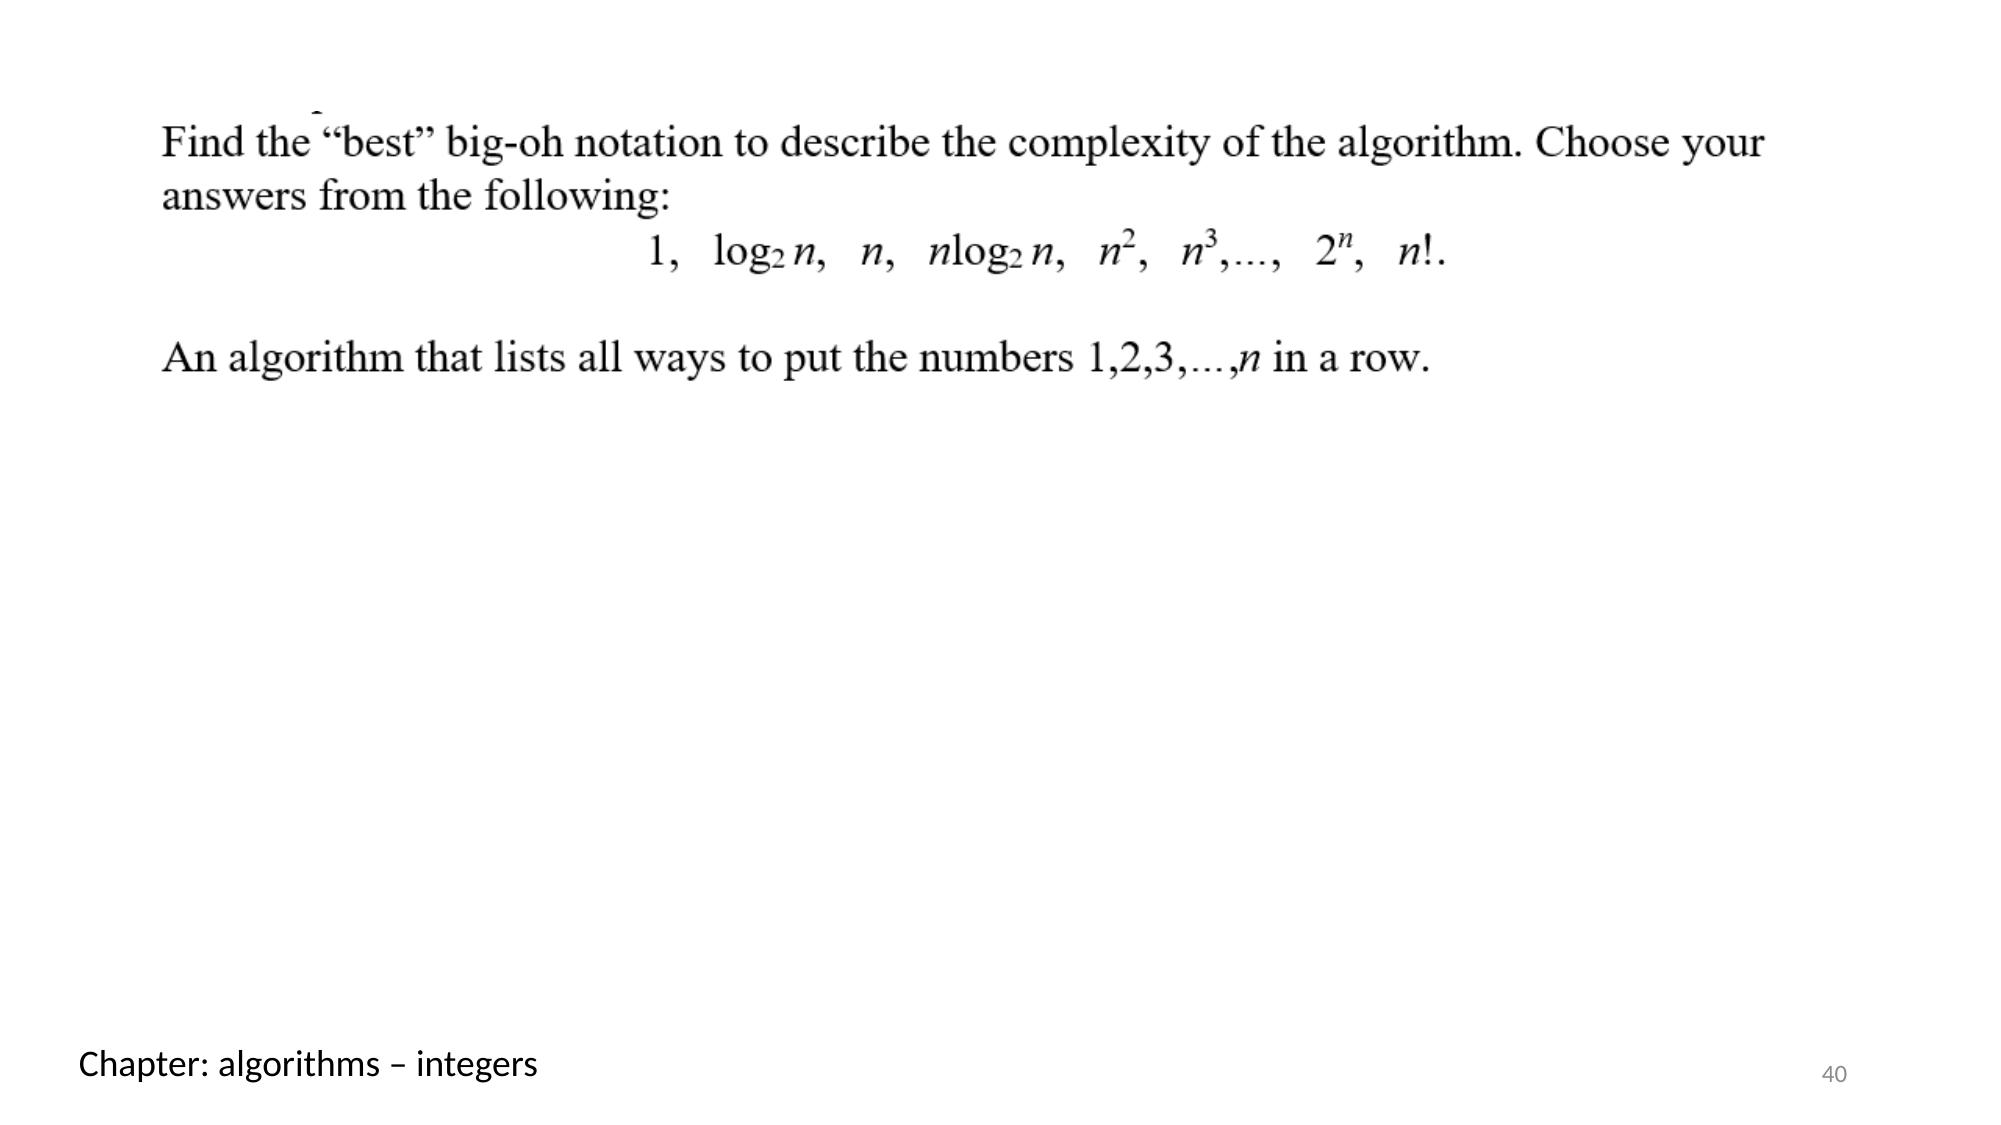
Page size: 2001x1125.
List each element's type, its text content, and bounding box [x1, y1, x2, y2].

picture [137, 111, 1777, 403]
slide_number 40 [1412, 1042, 1863, 1103]
text_box Chapter: algorithms – integers [64, 1031, 554, 1092]
